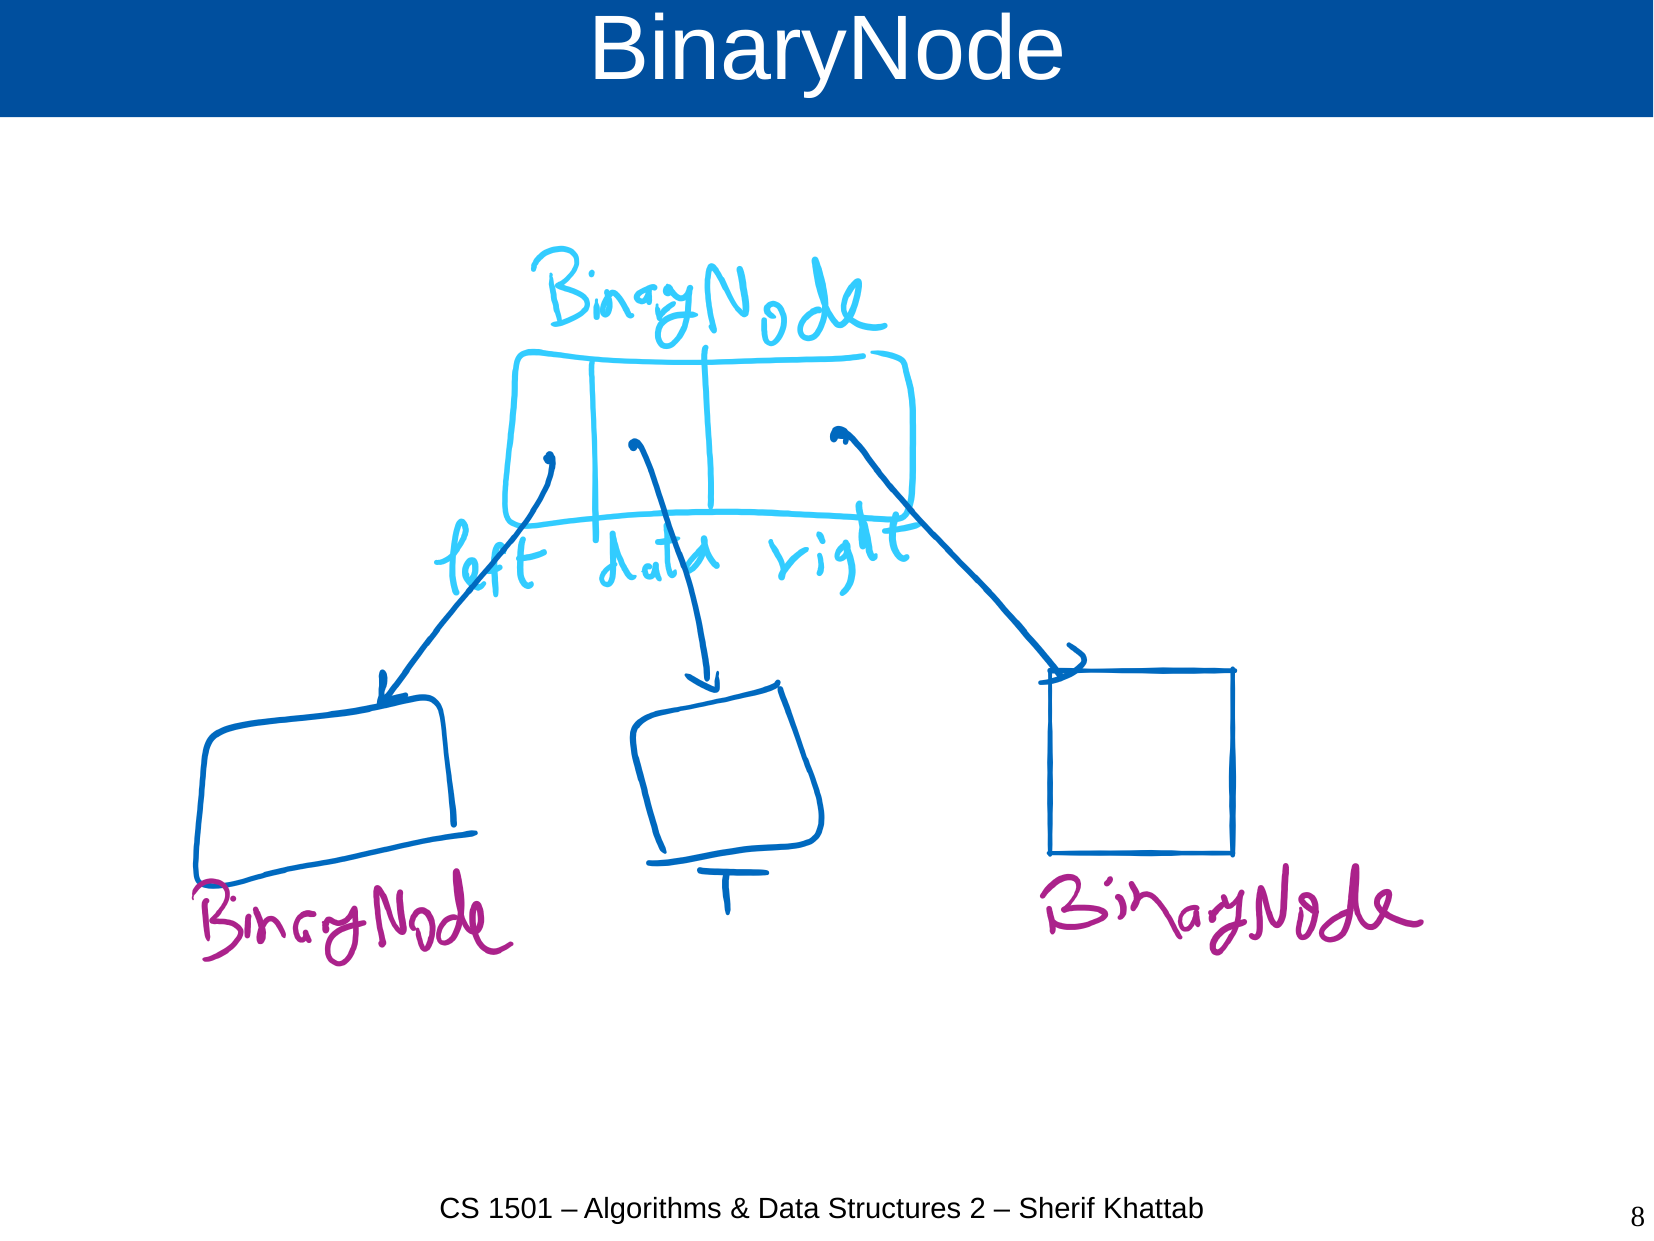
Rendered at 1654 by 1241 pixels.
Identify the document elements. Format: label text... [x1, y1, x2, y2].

picture [175, 229, 1441, 1073]
footer CS 1501 – Algorithms & Data Structures 2 – Sherif Khattab [407, 1191, 1238, 1241]
slide_number 8 [1265, 1199, 1646, 1241]
title BinaryNode [0, 0, 1654, 118]
